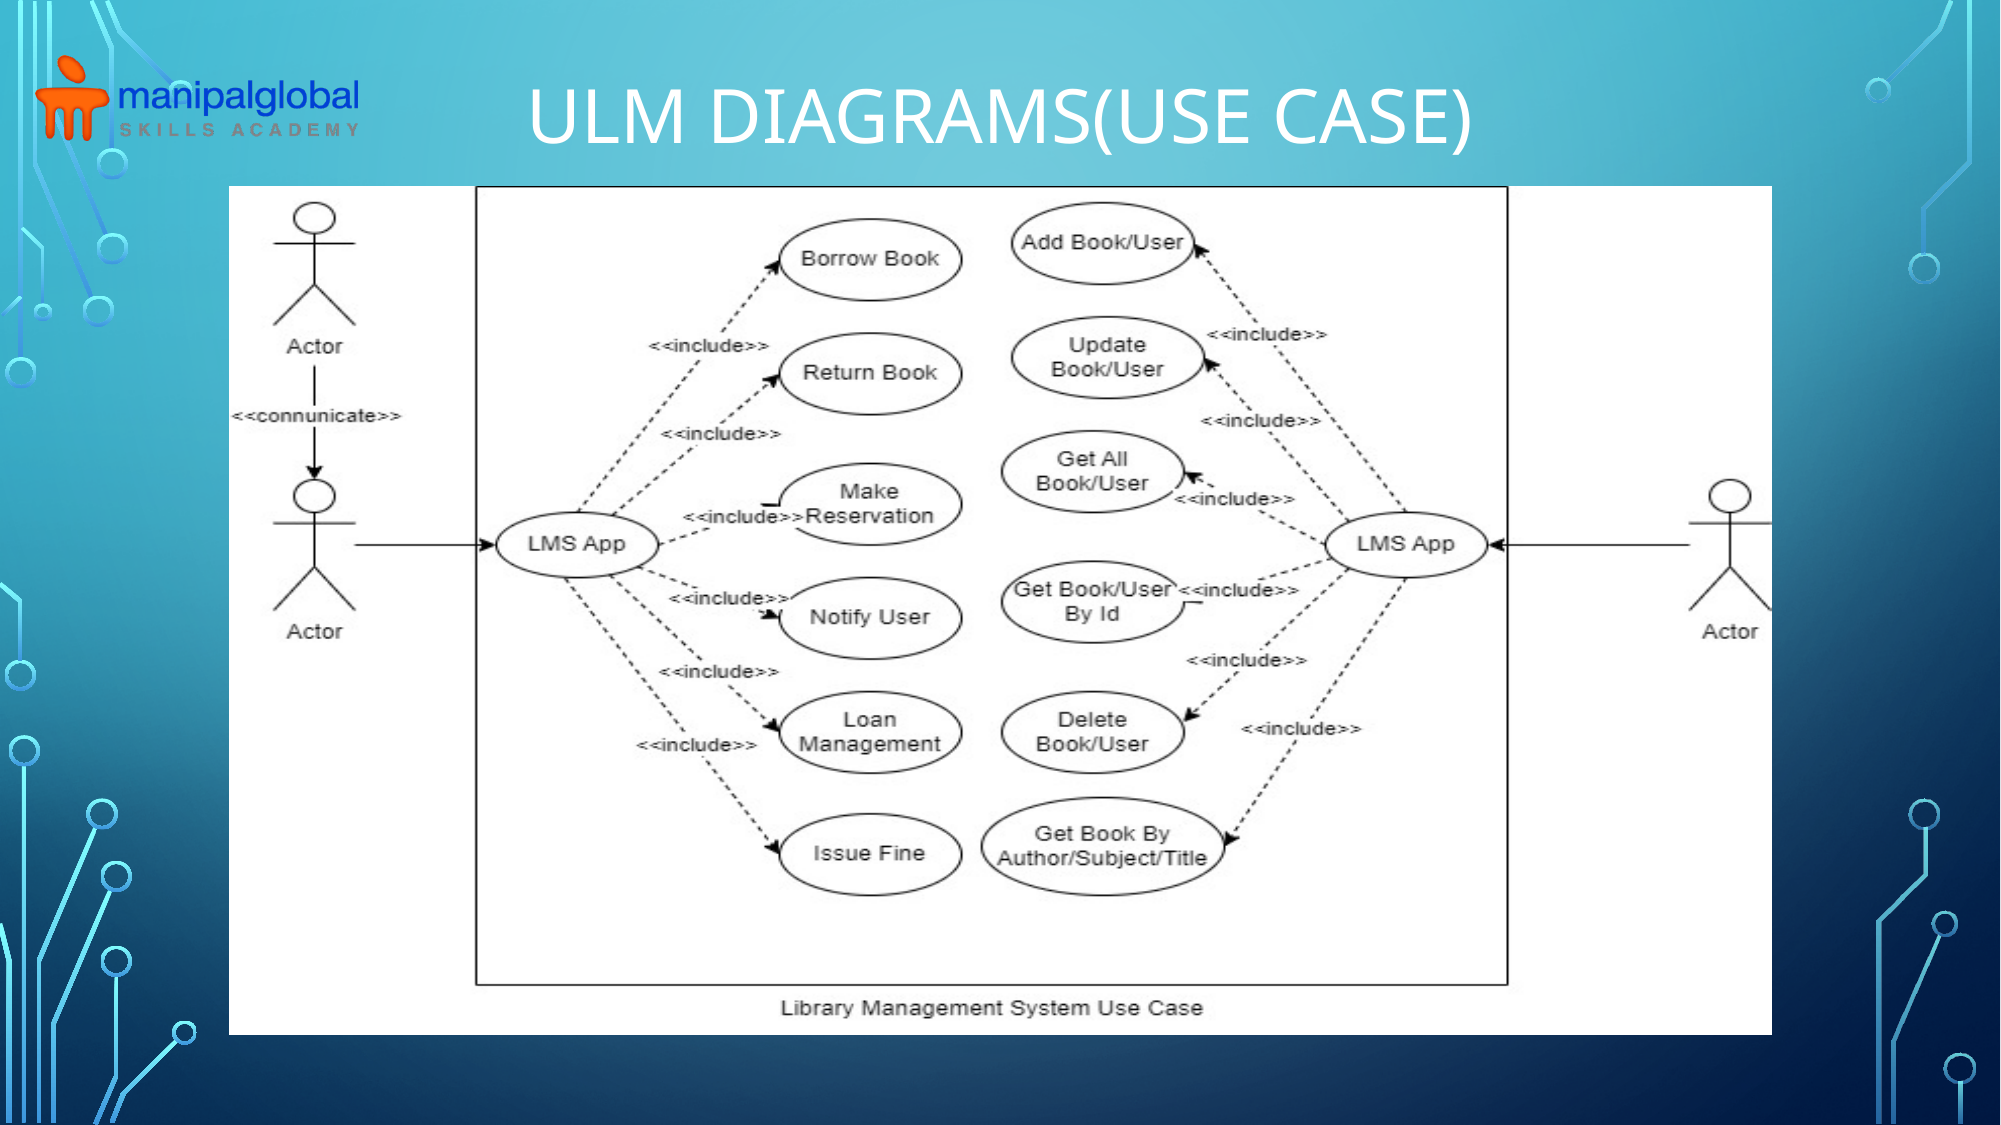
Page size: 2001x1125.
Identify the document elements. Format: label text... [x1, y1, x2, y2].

picture [35, 55, 358, 142]
title Ulm diagrams(use case) [187, 52, 1813, 187]
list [228, 185, 1772, 1035]
